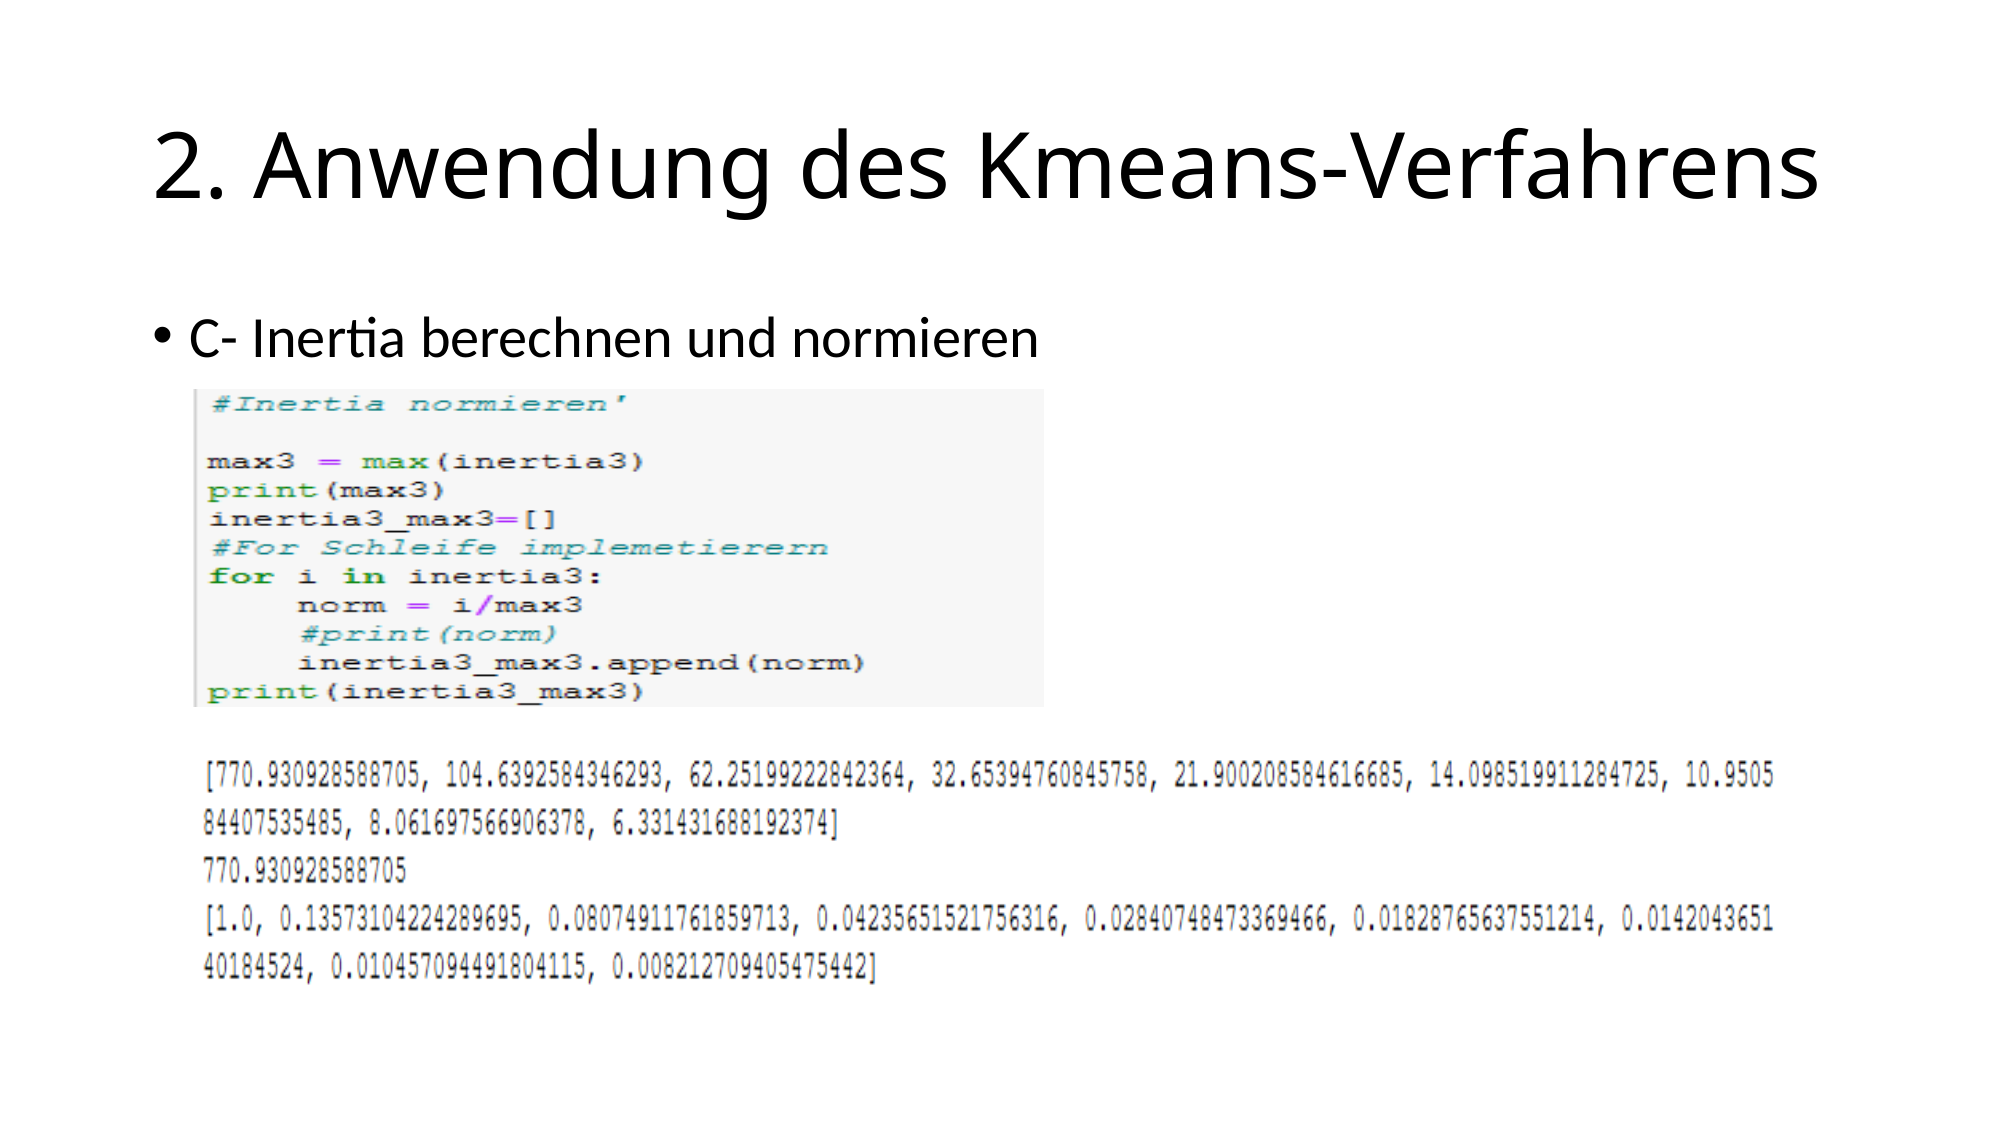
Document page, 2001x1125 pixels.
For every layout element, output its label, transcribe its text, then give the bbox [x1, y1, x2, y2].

picture [192, 389, 1044, 707]
picture [201, 745, 1808, 996]
title 2. Anwendung des Kmeans-Verfahrens [137, 59, 1863, 278]
list C- Inertia berechnen und normieren [137, 299, 1863, 1014]
